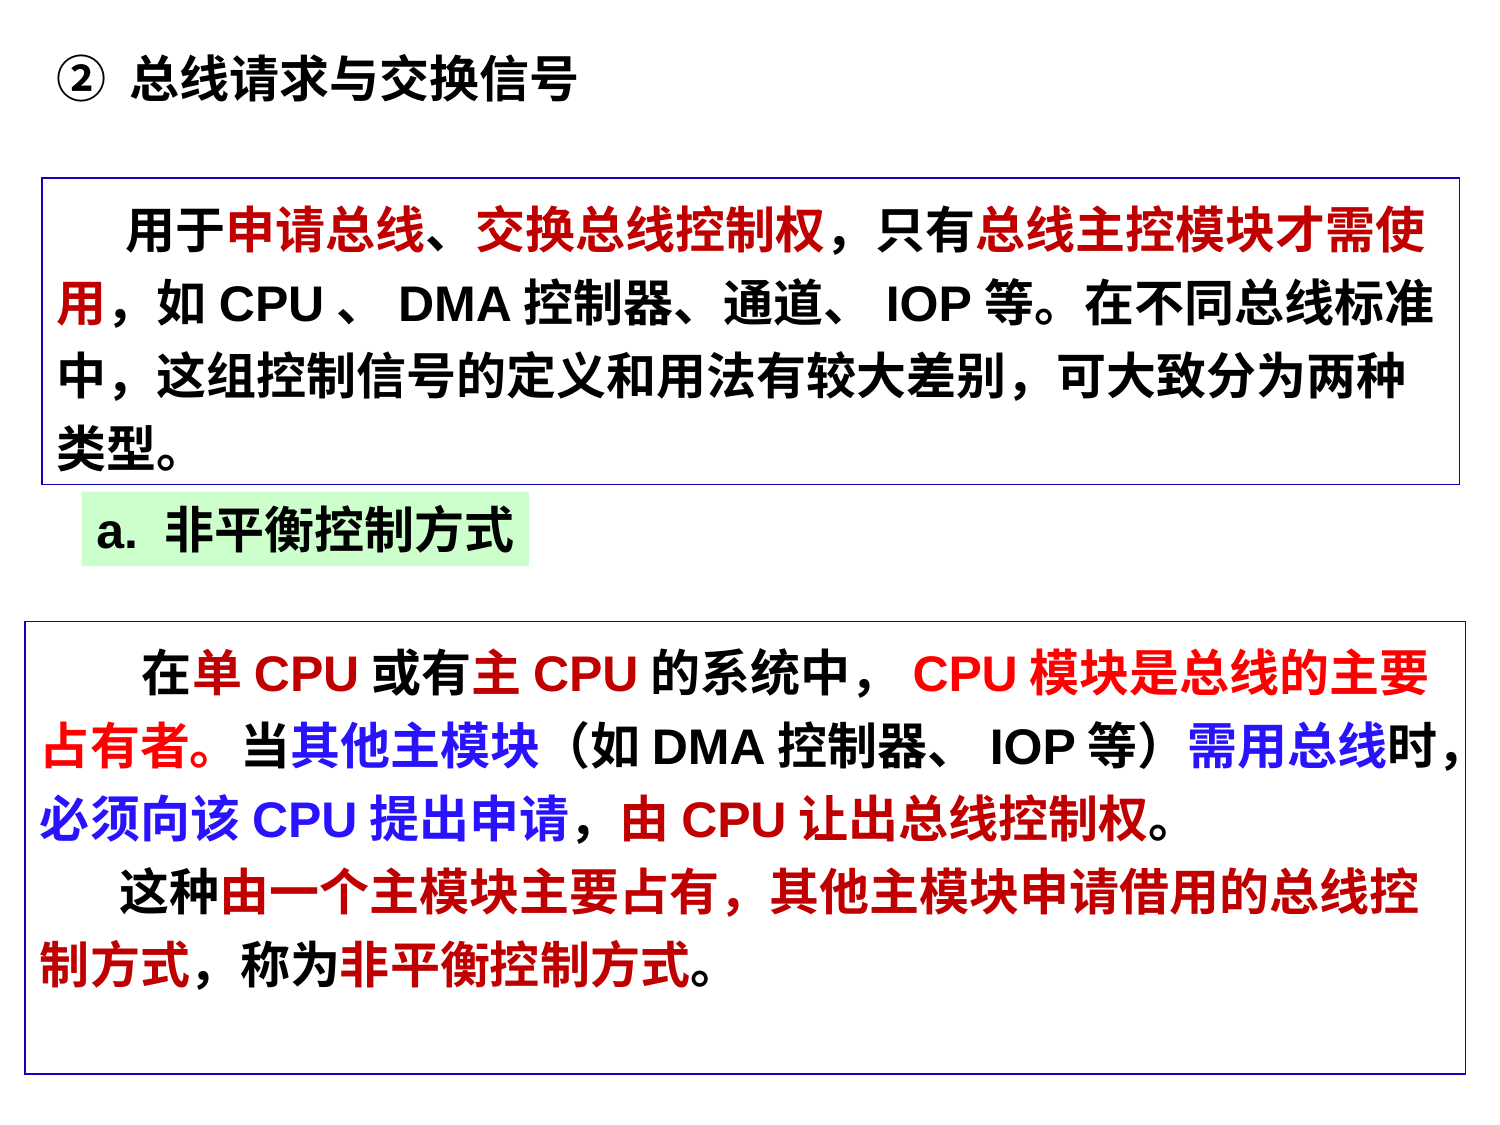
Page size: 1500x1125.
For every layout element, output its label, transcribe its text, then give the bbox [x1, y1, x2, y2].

text_box [42, 361, 1443, 450]
text_box a. 非平衡控制方式 [81, 491, 529, 567]
text_box ② 总线请求与交换信号 [41, 40, 606, 116]
text_box 在单CPU或有主CPU的系统中，CPU模块是总线的主要占有者。当其他主模块（如DMA控制器、IOP等）需用总线时，必须向该CPU提出申请，由CPU让出总线控制权。 这种由一个主模块主要占有，其他主模块申请借用的总线控制方式，称为非平衡控制方式。 [25, 621, 1466, 1074]
slide_number [1074, 1024, 1425, 1103]
text_box 用于申请总线、交换总线控制权，只有总线主控模块才需使用，如CPU、DMA控制器、通道、IOP等。在不同总线标准中，这组控制信号的定义和用法有较大差别，可大致分为两种类型。 [42, 178, 1460, 485]
